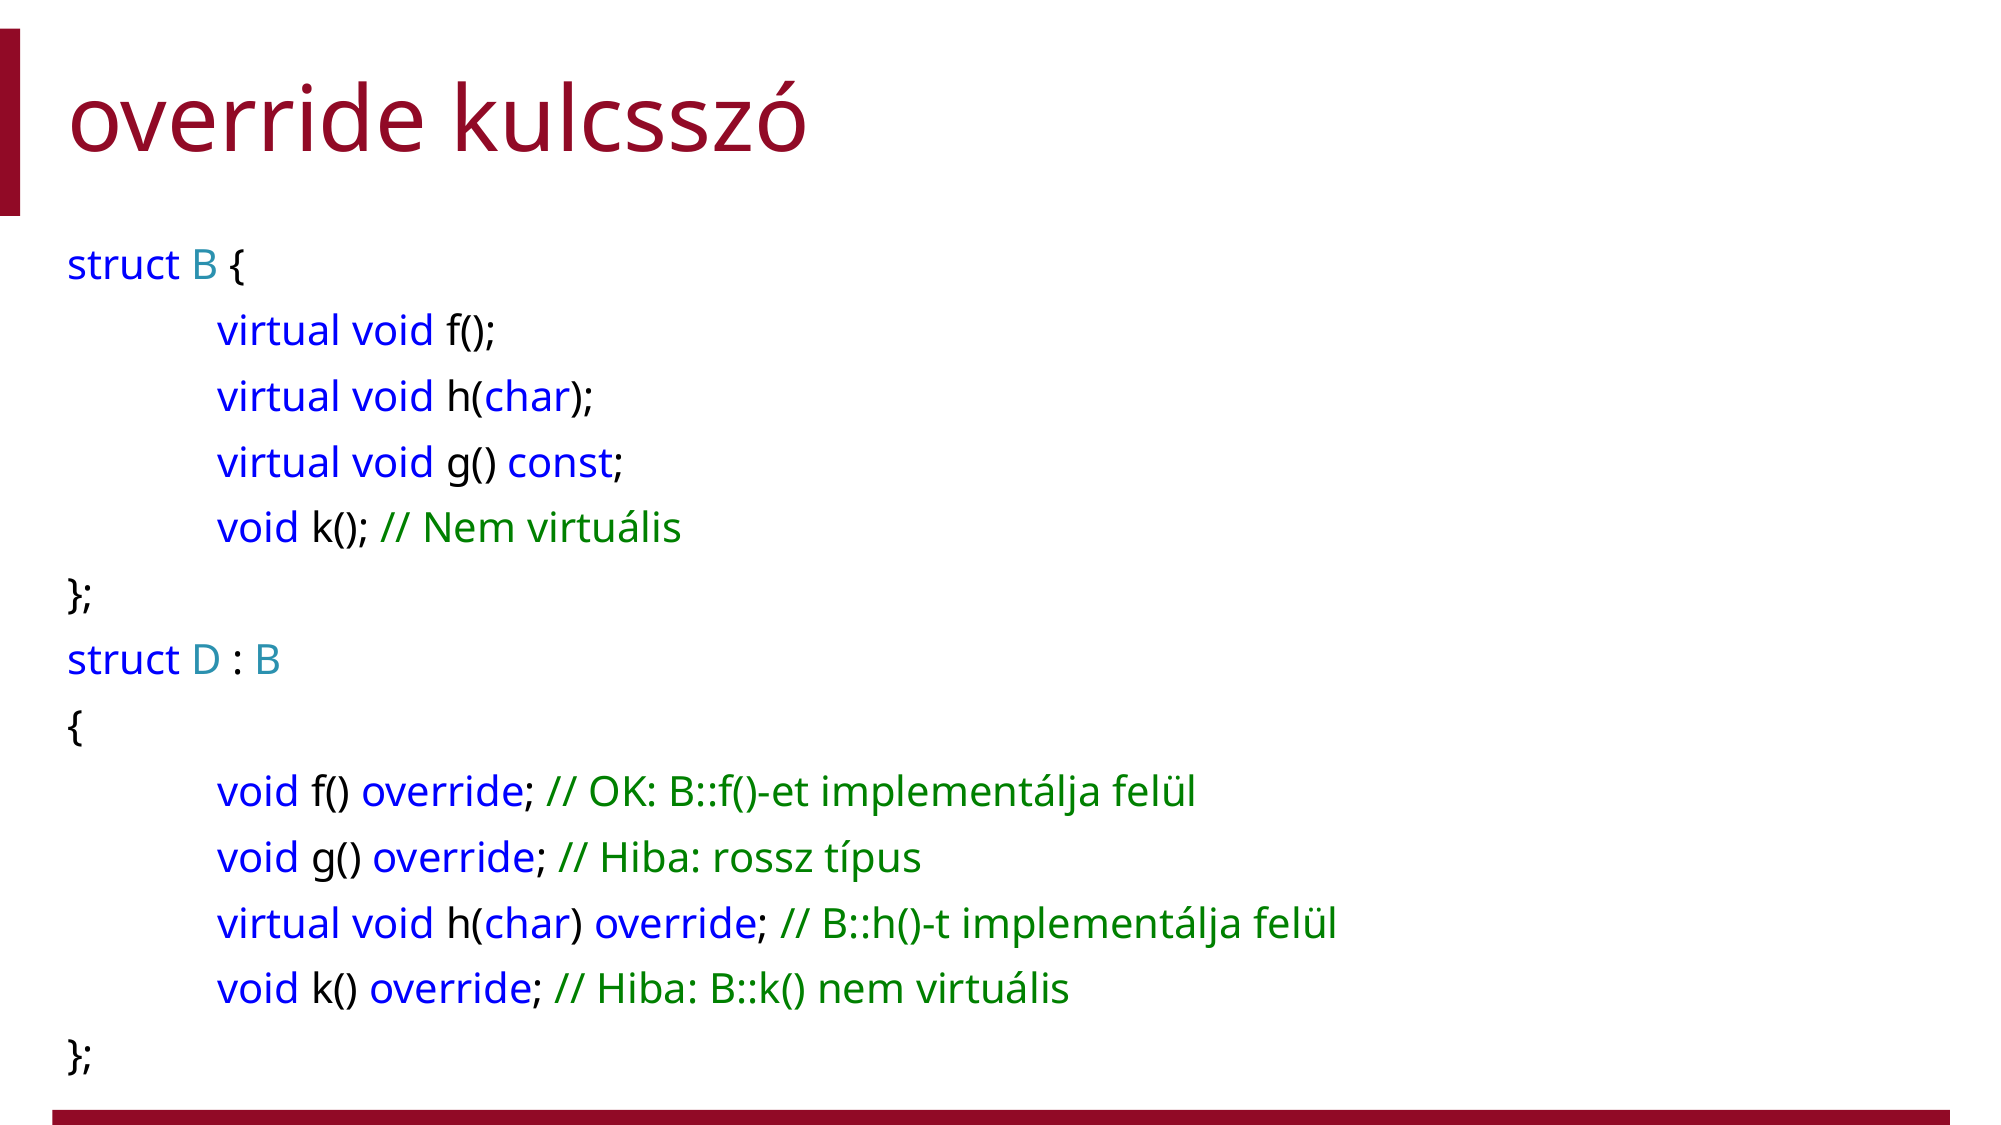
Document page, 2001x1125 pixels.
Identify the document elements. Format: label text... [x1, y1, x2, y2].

list struct B { virtual void f(); virtual void h(char); virtual void g() const; void k(); // Nem virtuális }; struct D : B { void f() override; // OK: B::f()-et implementálja felül void g() override; // Hiba: rossz típus virtual void h(char) override; // B::h()-t implementálja felül void k() override; // Hiba: B::k() nem virtuális }; [52, 236, 1950, 1079]
title override kulcsszó [52, 28, 1950, 216]
